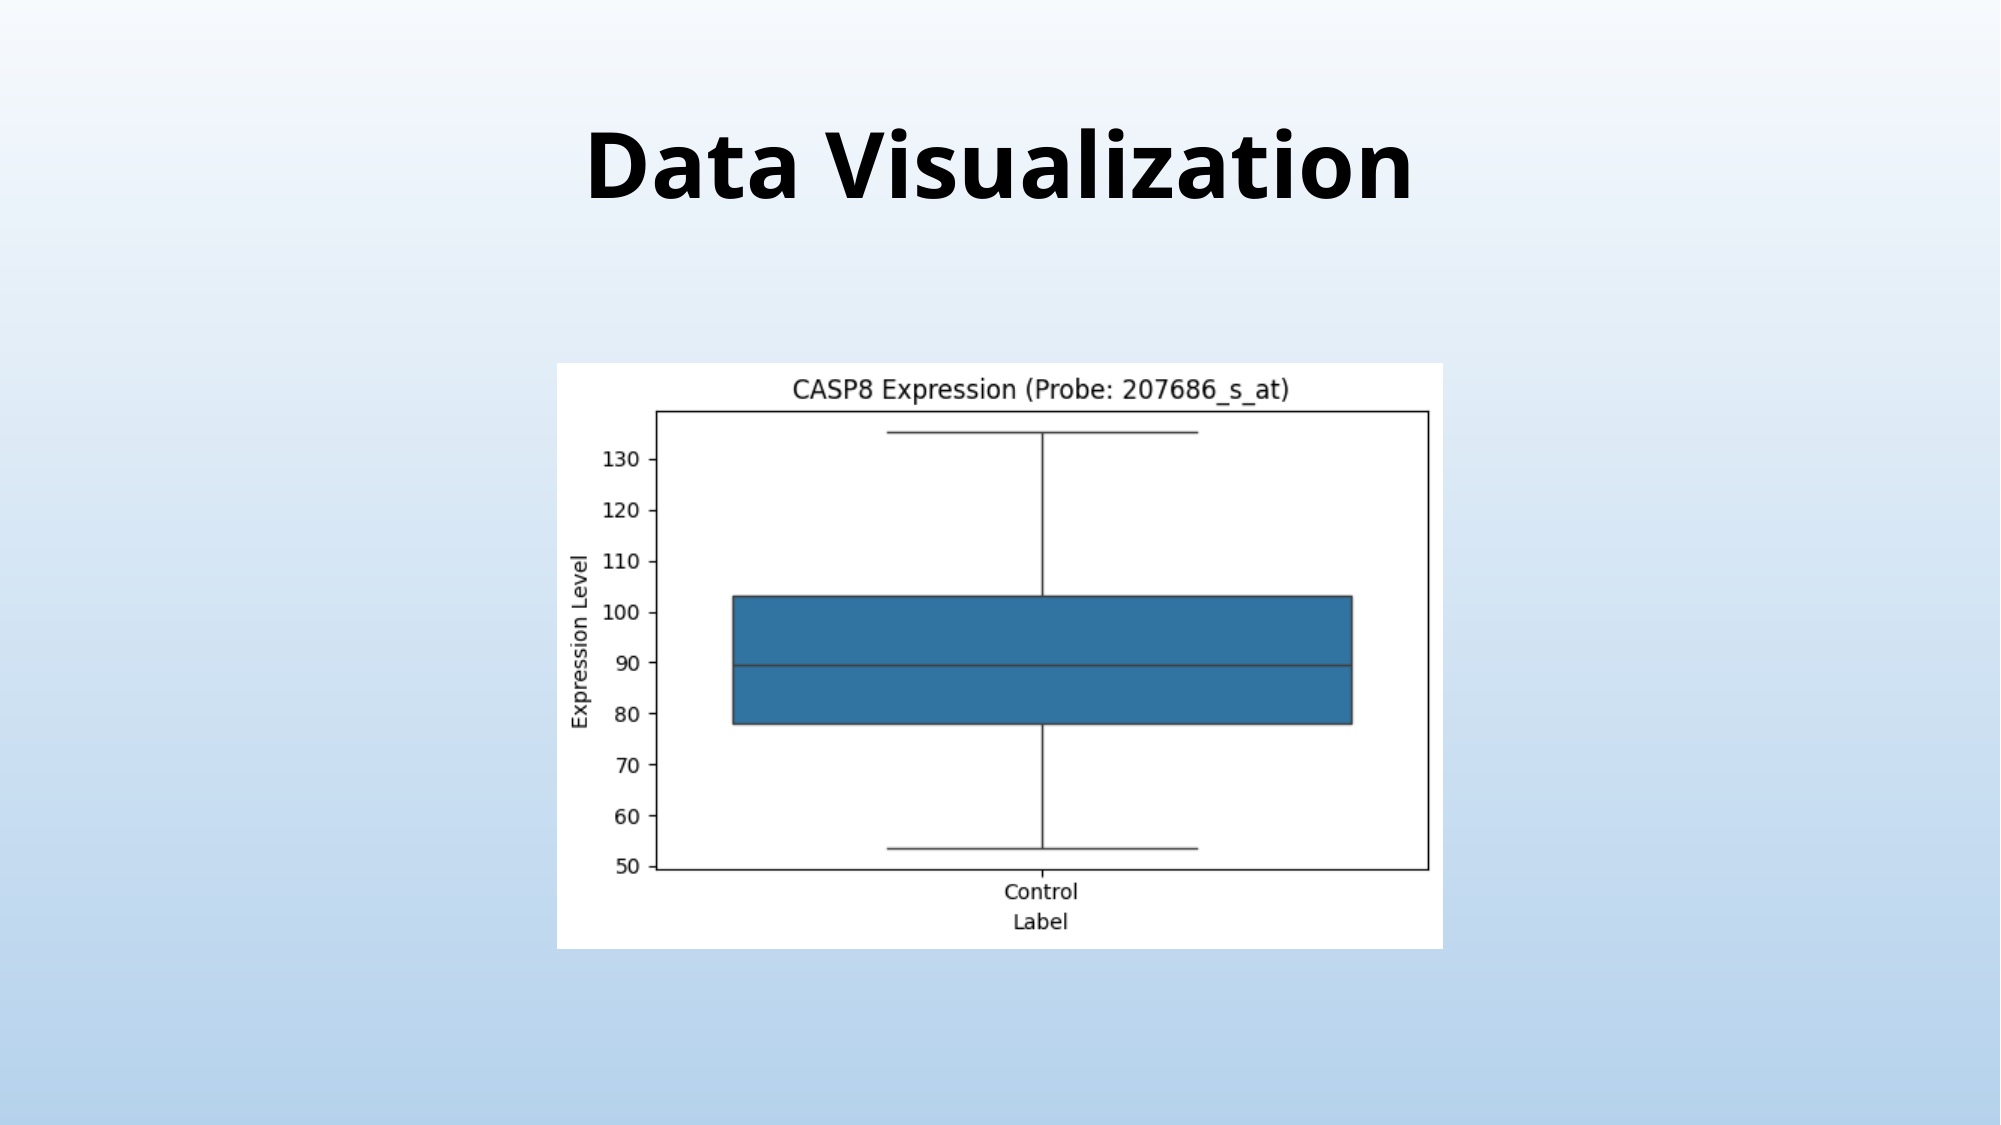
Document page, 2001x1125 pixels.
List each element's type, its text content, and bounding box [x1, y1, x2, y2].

title Data Visualization [137, 59, 1863, 278]
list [557, 363, 1443, 949]
